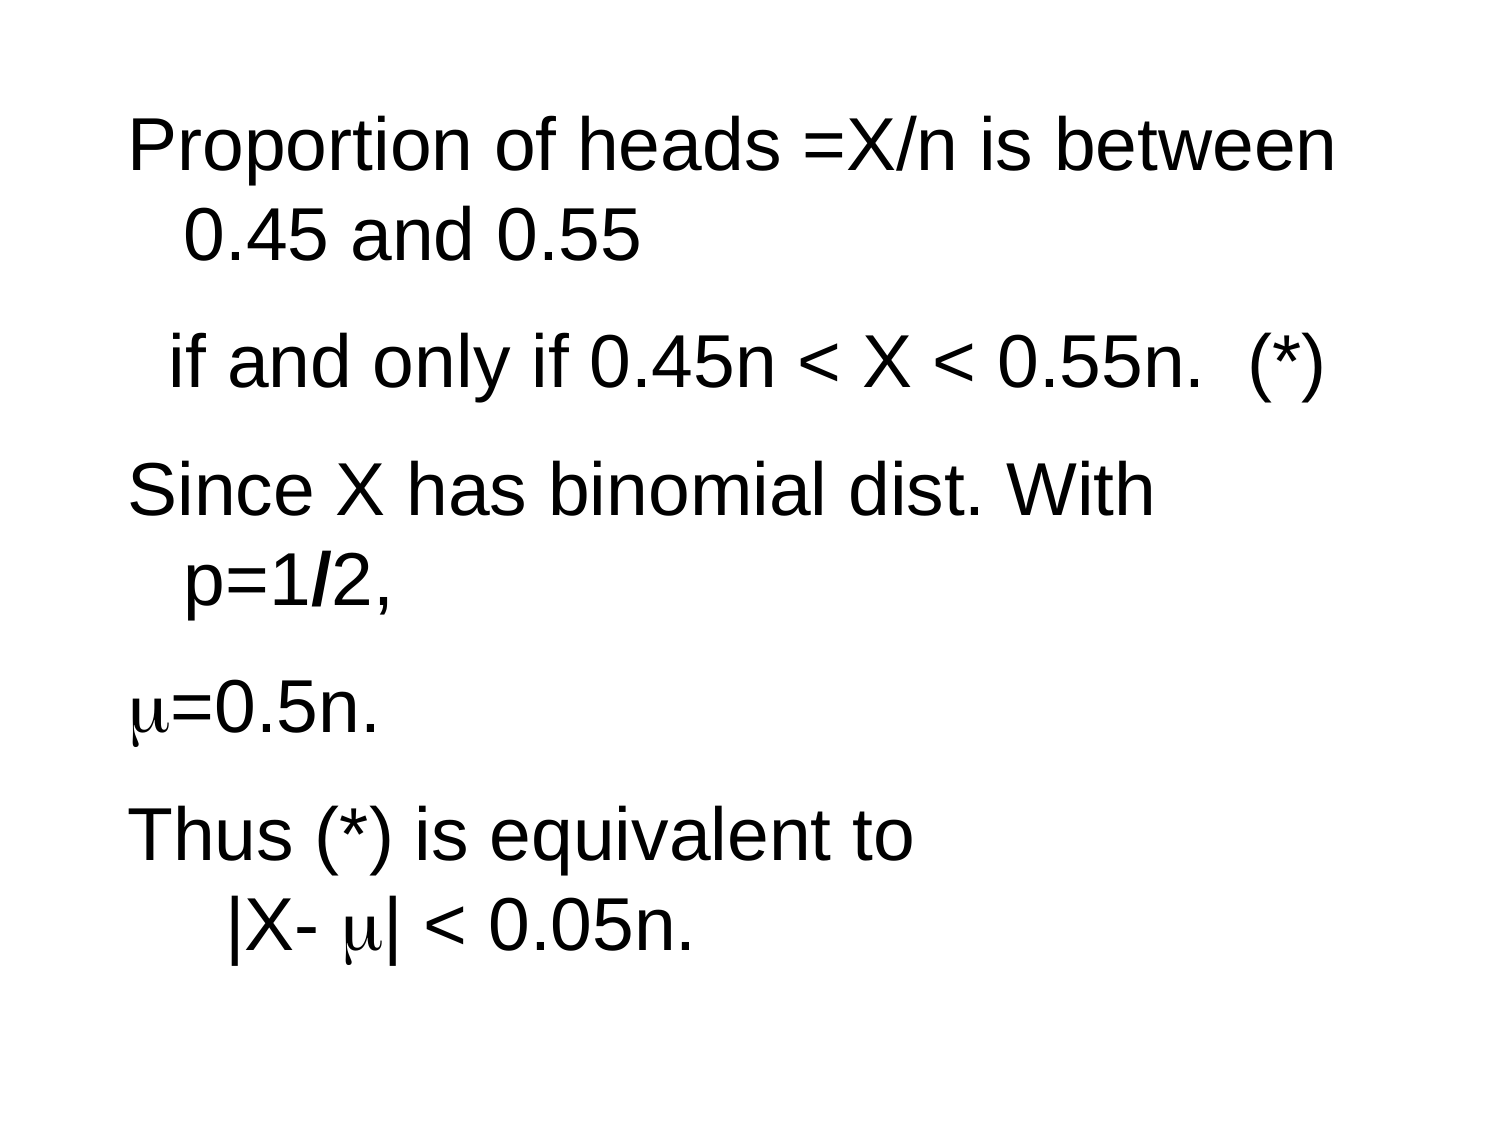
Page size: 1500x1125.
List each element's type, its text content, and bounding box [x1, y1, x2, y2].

list Proportion of heads =X/n is between 0.45 and 0.55 if and only if 0.45n < X < 0.55n. (*) Since X has binomial dist. With p=1/2, =0.5n. Thus (*) is equivalent to |X- | < 0.05n. [112, 87, 1388, 1075]
